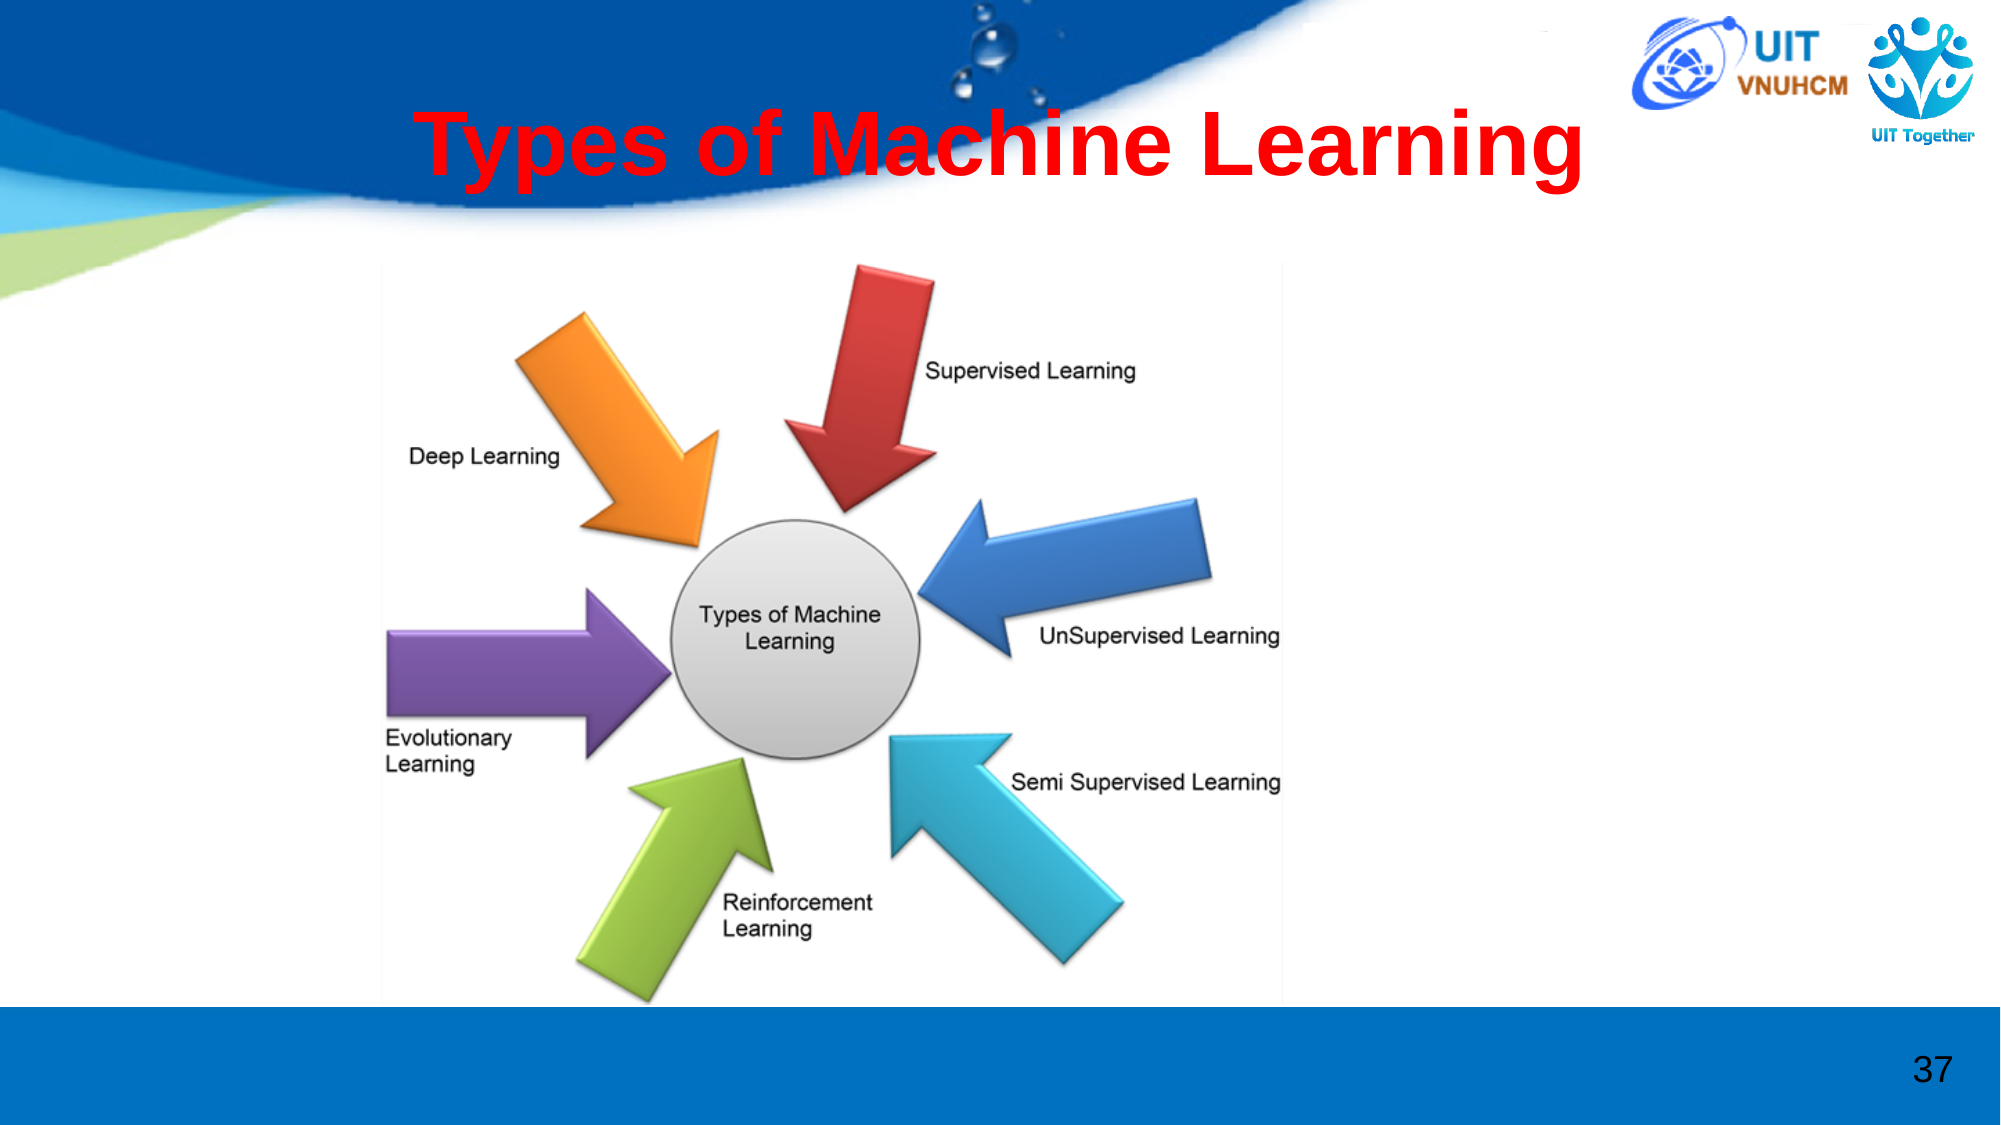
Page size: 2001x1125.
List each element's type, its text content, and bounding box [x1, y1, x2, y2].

title Types of Machine Learning [99, 45, 1900, 233]
picture [0, 0, 2001, 1125]
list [375, 262, 1625, 1006]
